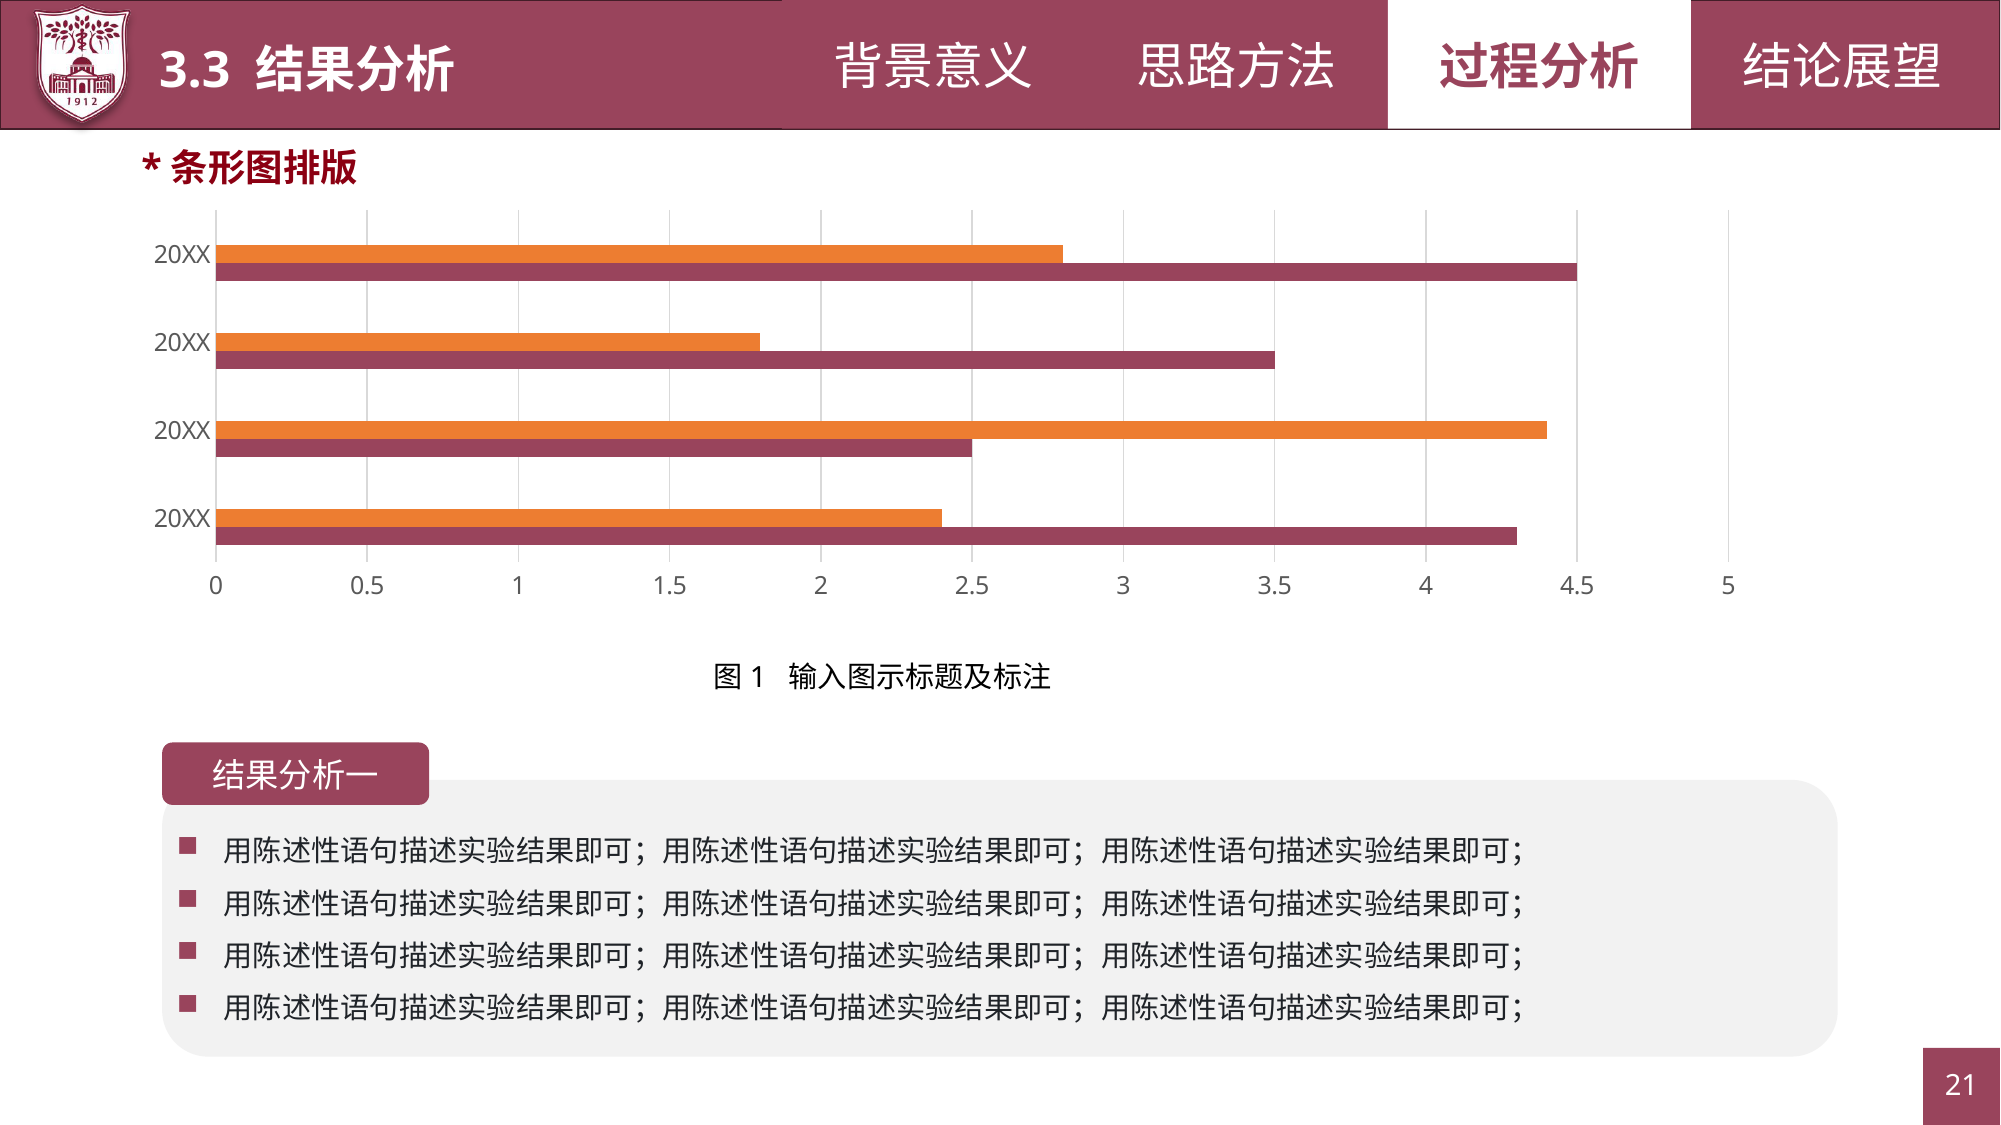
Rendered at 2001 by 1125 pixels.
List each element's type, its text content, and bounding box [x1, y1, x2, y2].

text_box 思路方法 [1084, 0, 1387, 130]
text_box 过程分析 [1387, 0, 1690, 130]
text_box 3.3 结果分析 [144, 30, 471, 105]
chart [120, 201, 1769, 611]
text_box 用陈述性语句描述实验结果即可；用陈述性语句描述实验结果即可；用陈述性语句描述实验结果即可； 用陈述性语句描述实验结果即可；用陈述性语句描述实验结果即可；用陈述性语句描述实验结果即可； 用陈述性语句描述实验结果即可；用陈述性语句描述实验结果即可；用陈述性语句描述实验结果即可； 用陈述性语句描述实验结果即可；用陈述性语句描述实验结果即可；用陈述性语句描述实验结果即可； [162, 807, 1544, 1033]
text_box 图1 输入图示标题及标注 [698, 650, 1067, 701]
picture [33, 3, 133, 123]
text_box 背景意义 [781, 0, 1084, 130]
text_box [165, 778, 1839, 1058]
text_box 结论展望 [1690, 0, 1995, 130]
text_box *条形图排版 [126, 136, 374, 197]
text_box 结果分析一 [161, 741, 431, 806]
